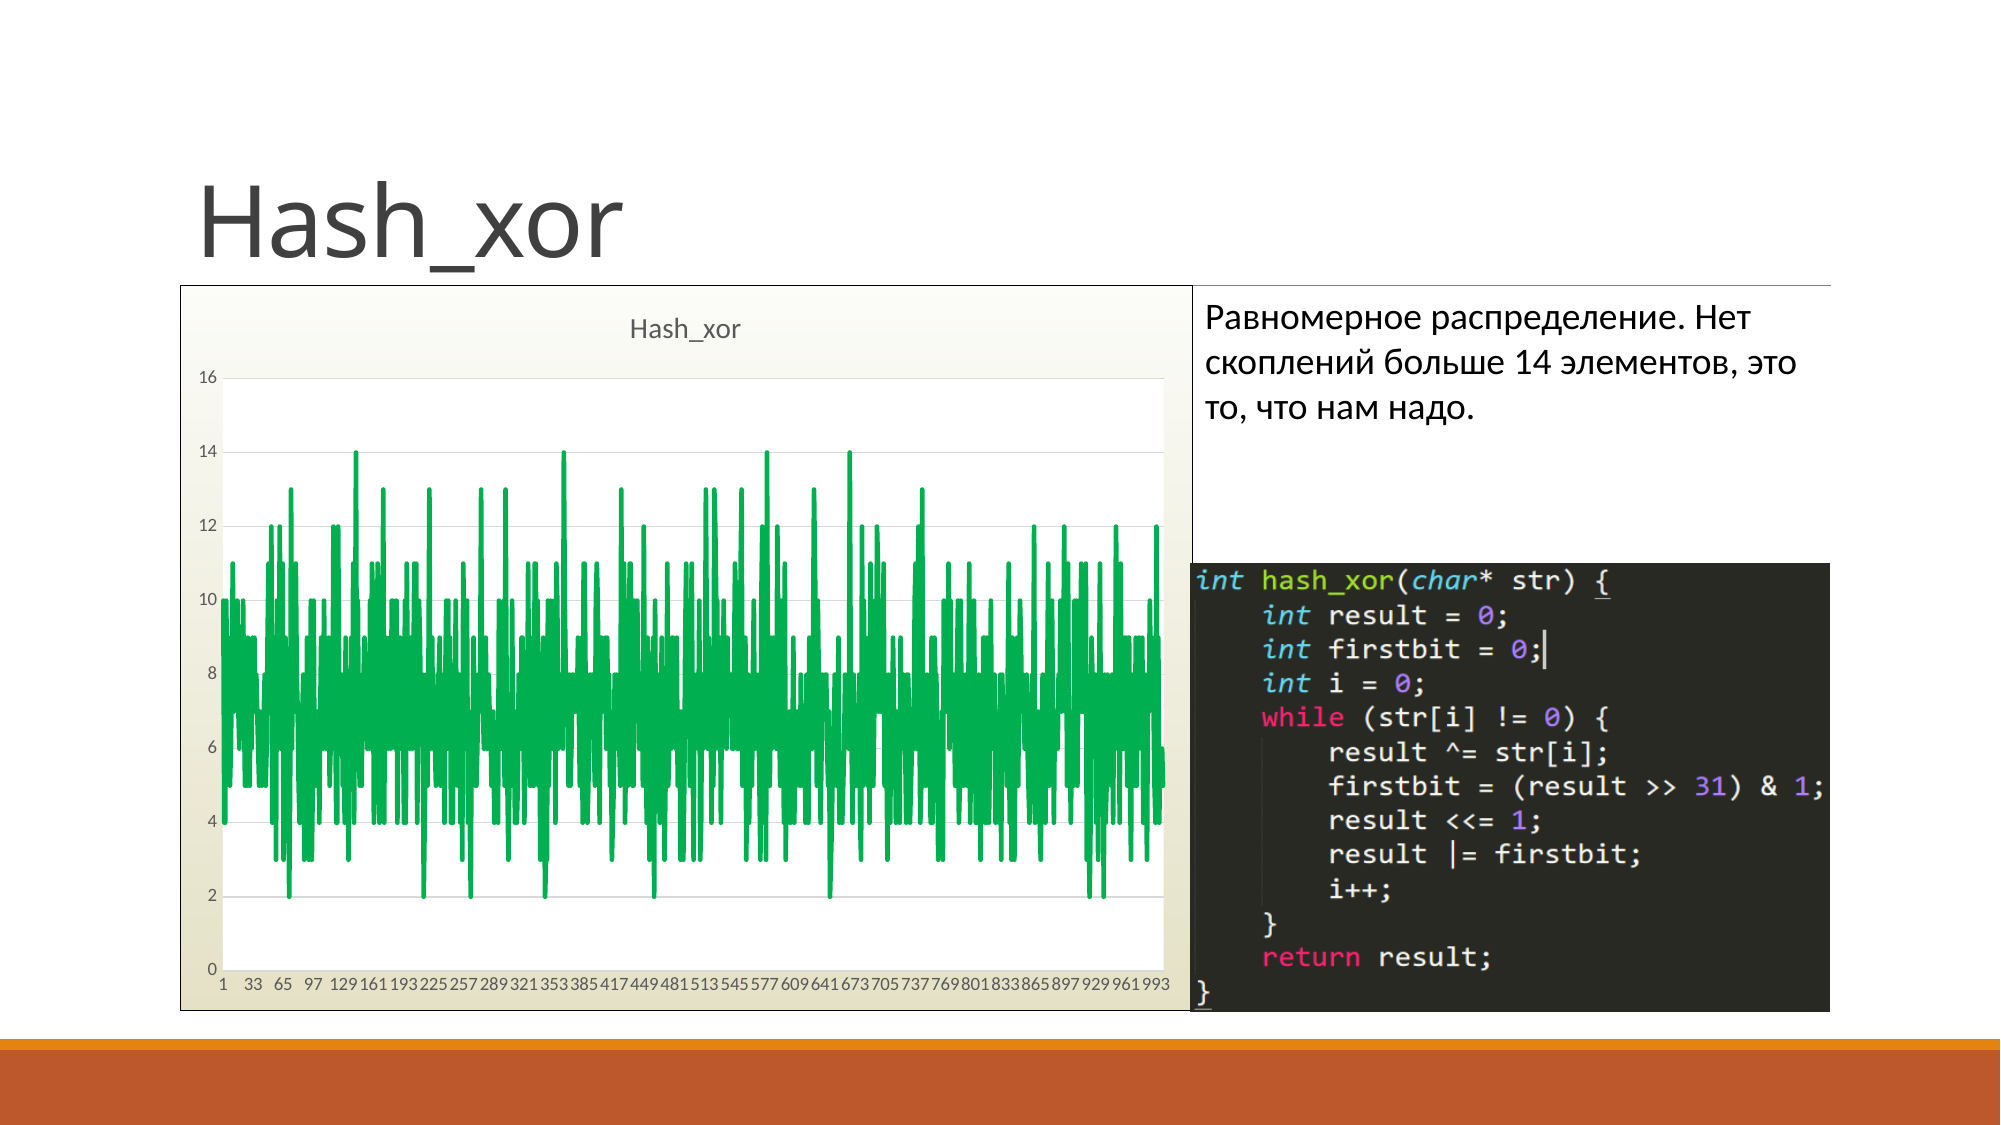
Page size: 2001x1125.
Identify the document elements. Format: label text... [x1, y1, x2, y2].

title Hash_xor [180, 47, 1830, 284]
text_box Равномерное распределение. Нет скоплений больше 14 элементов, это то, что нам надо. [1198, 284, 1830, 435]
chart [179, 284, 1193, 1011]
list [1189, 563, 1831, 1013]
